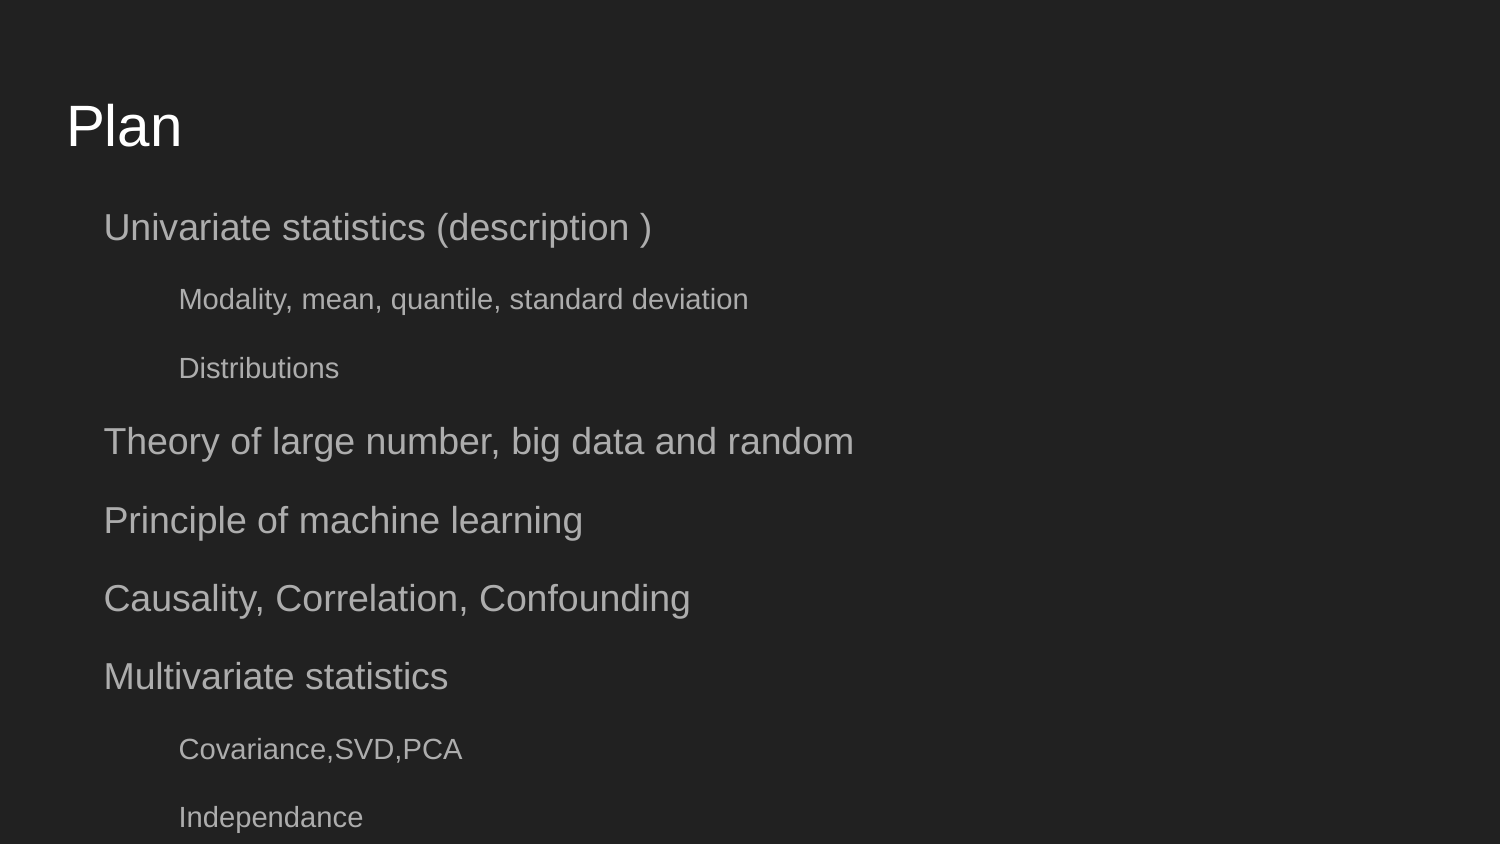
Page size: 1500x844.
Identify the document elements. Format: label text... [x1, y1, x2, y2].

title Plan [51, 72, 1449, 167]
list Univariate statistics (description ) Modality, mean, quantile, standard deviation Distributions Theory of large number, big data and random Principle of machine learning Causality, Correlation, Confounding Multivariate statistics Covariance,SVD,PCA Independance Statistical significance How to clean data and warning about it [51, 187, 1449, 748]
